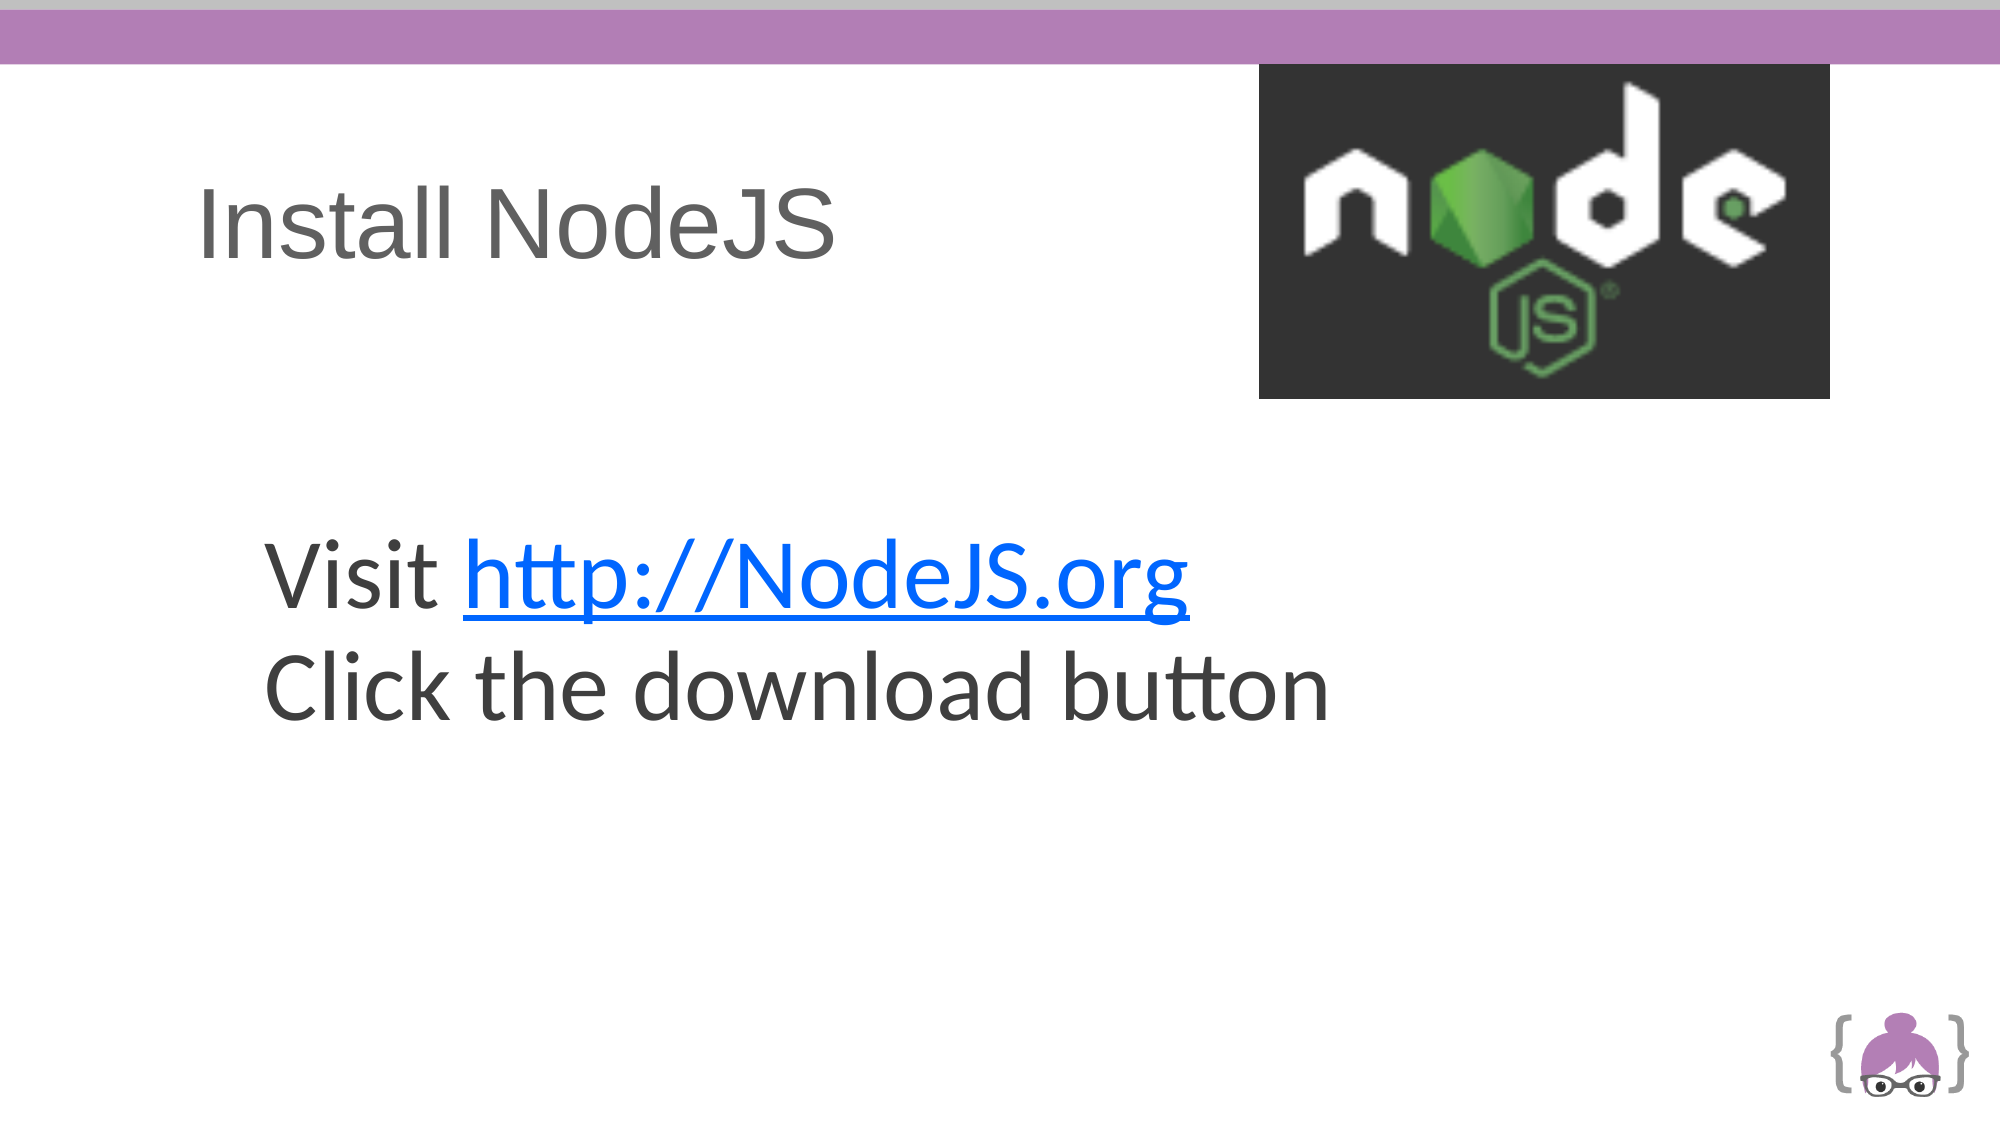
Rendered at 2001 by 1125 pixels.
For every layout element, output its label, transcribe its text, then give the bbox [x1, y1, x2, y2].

picture [1830, 1012, 1969, 1098]
title Install NodeJS [180, 116, 1254, 295]
picture [1259, 63, 1831, 399]
list Visit http://NodeJS.org Click the download button [174, 413, 1825, 963]
